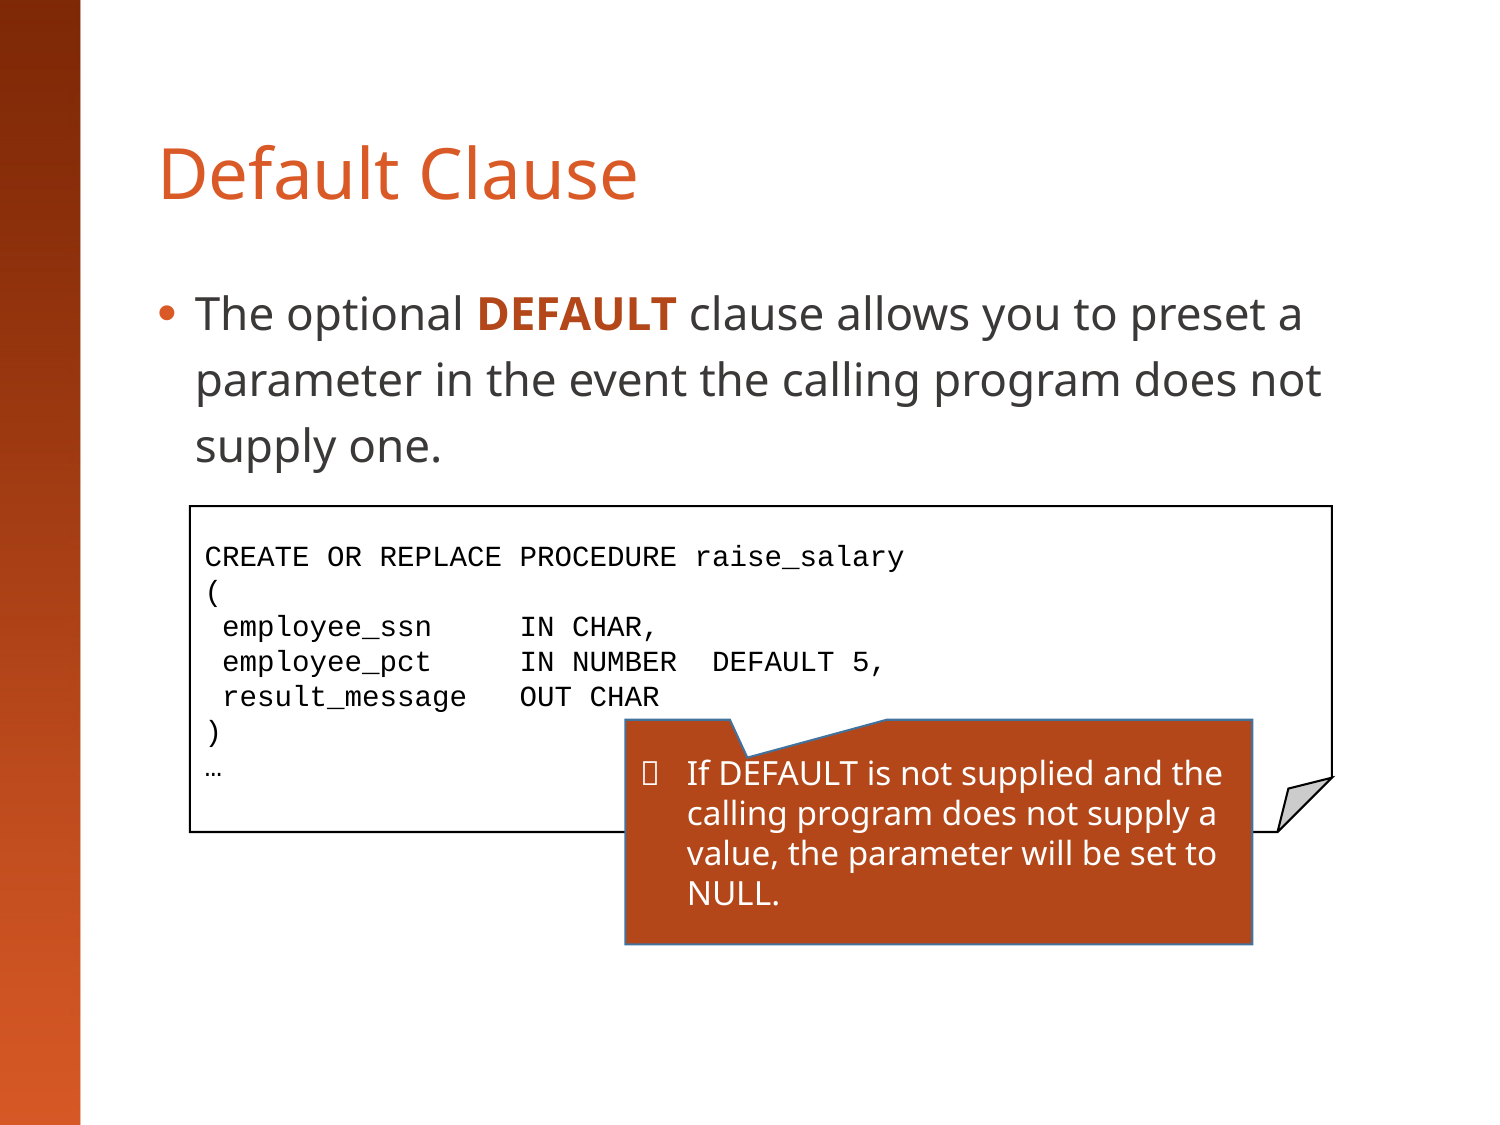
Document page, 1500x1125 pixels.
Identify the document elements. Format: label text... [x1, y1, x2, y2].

text_box CREATE OR REPLACE PROCEDURE raise_salary ( employee_ssn IN CHAR, employee_pct IN NUMBER DEFAULT 5, result_message OUT CHAR ) … [188, 505, 1336, 834]
picture [0, 0, 1500, 1125]
title Default Clause [142, 118, 1349, 223]
text_box  If DEFAULT is not supplied and the calling program does not supply a value, the parameter will be set to NULL. [624, 718, 1254, 946]
list The optional DEFAULT clause allows you to preset a parameter in the event the calling program does not supply one. [142, 266, 1349, 980]
